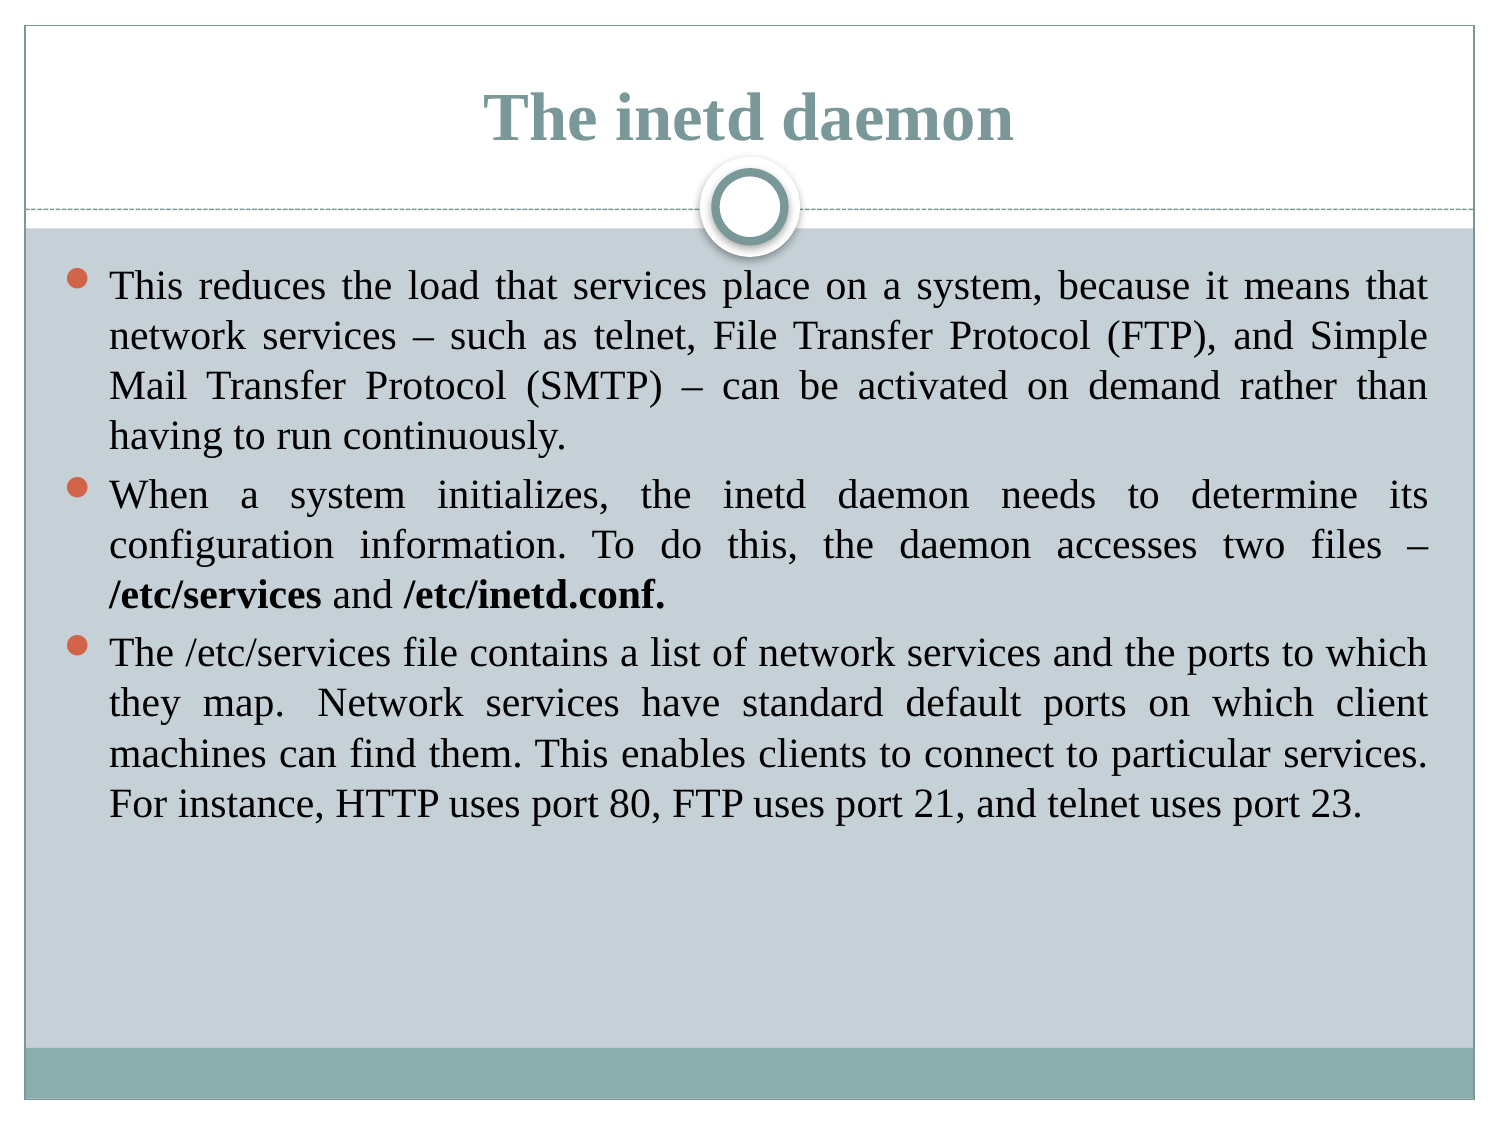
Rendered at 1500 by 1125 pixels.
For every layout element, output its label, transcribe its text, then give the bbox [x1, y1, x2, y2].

list This reduces the load that services place on a system, because it means that network services – such as telnet, File Transfer Protocol (FTP), and Simple Mail Transfer Protocol (SMTP) – can be activated on demand rather than having to run continuously. When a system initializes, the inetd daemon needs to determine its configuration information. To do this, the daemon accesses two files – /etc/services and /etc/inetd.conf. The /etc/services file contains a list of network services and the ports to which they map. Network services have standard default ports on which client machines can find them. This enables clients to connect to particular services. For instance, HTTP uses port 80, FTP uses port 21, and telnet uses port 23. [49, 250, 1445, 1001]
title The inetd daemon [49, 37, 1450, 162]
